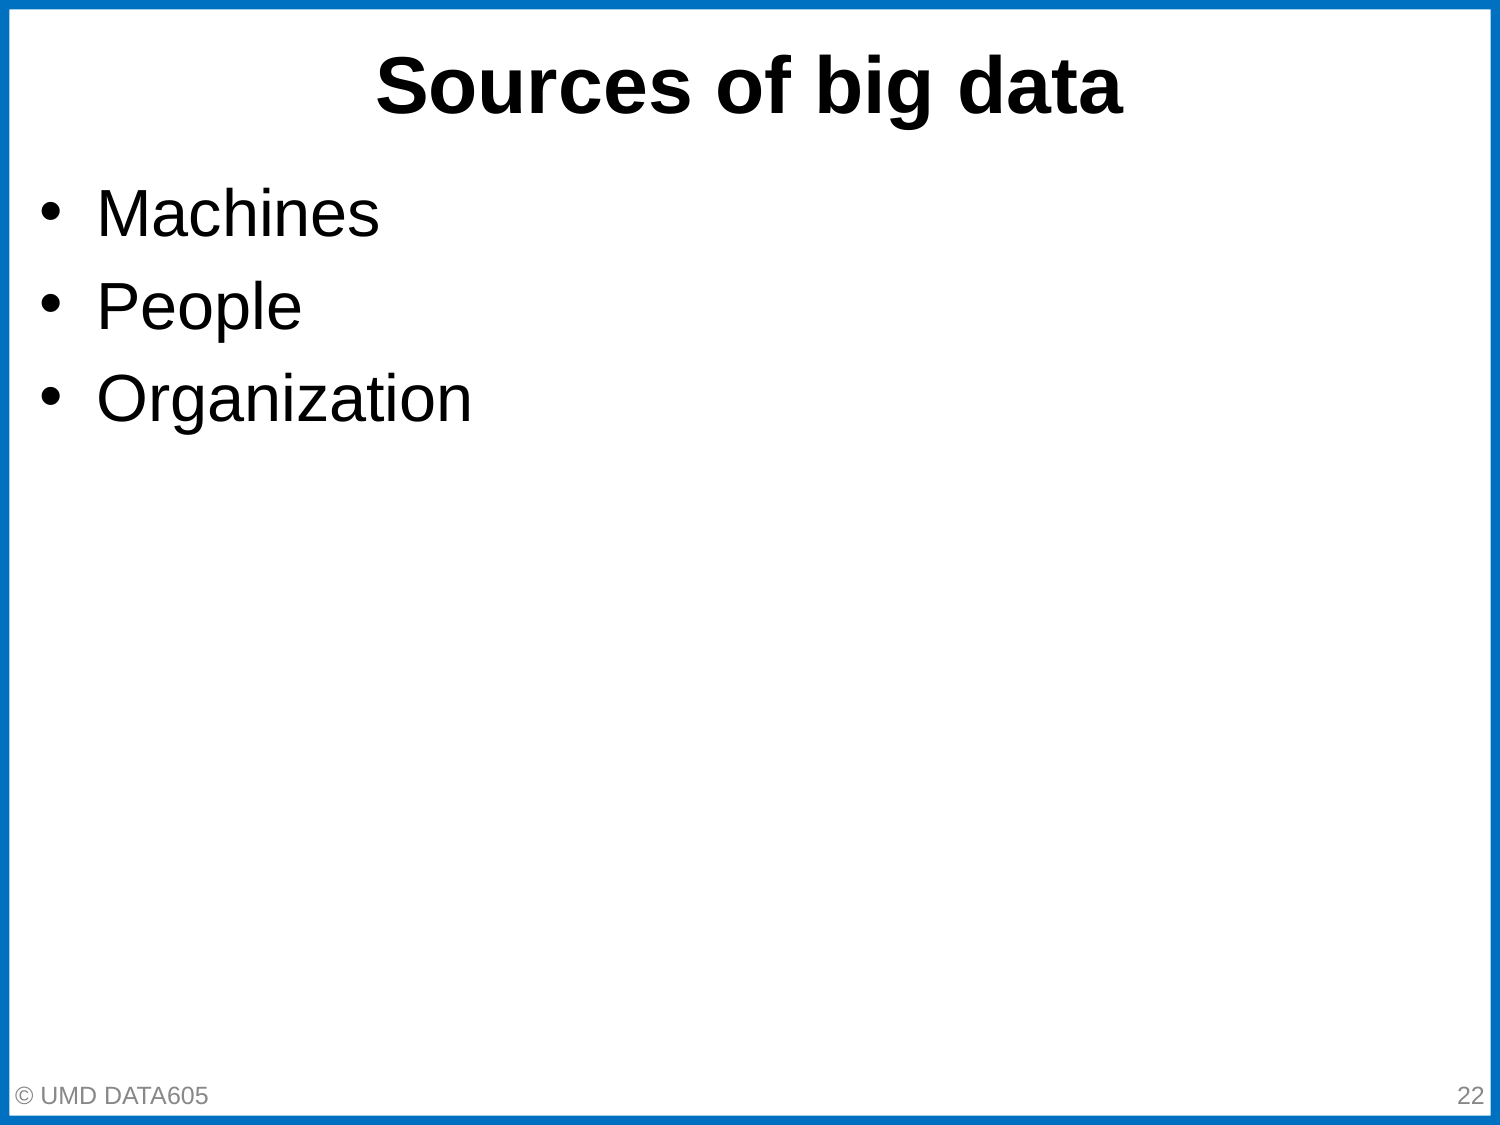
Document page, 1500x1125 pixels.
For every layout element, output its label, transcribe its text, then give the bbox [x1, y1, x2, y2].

list Machines People Organization [24, 162, 1475, 1025]
footer © UMD DATA605 [0, 1065, 550, 1125]
title Sources of big data [24, 24, 1475, 138]
slide_number ‹#› [1149, 1065, 1500, 1125]
